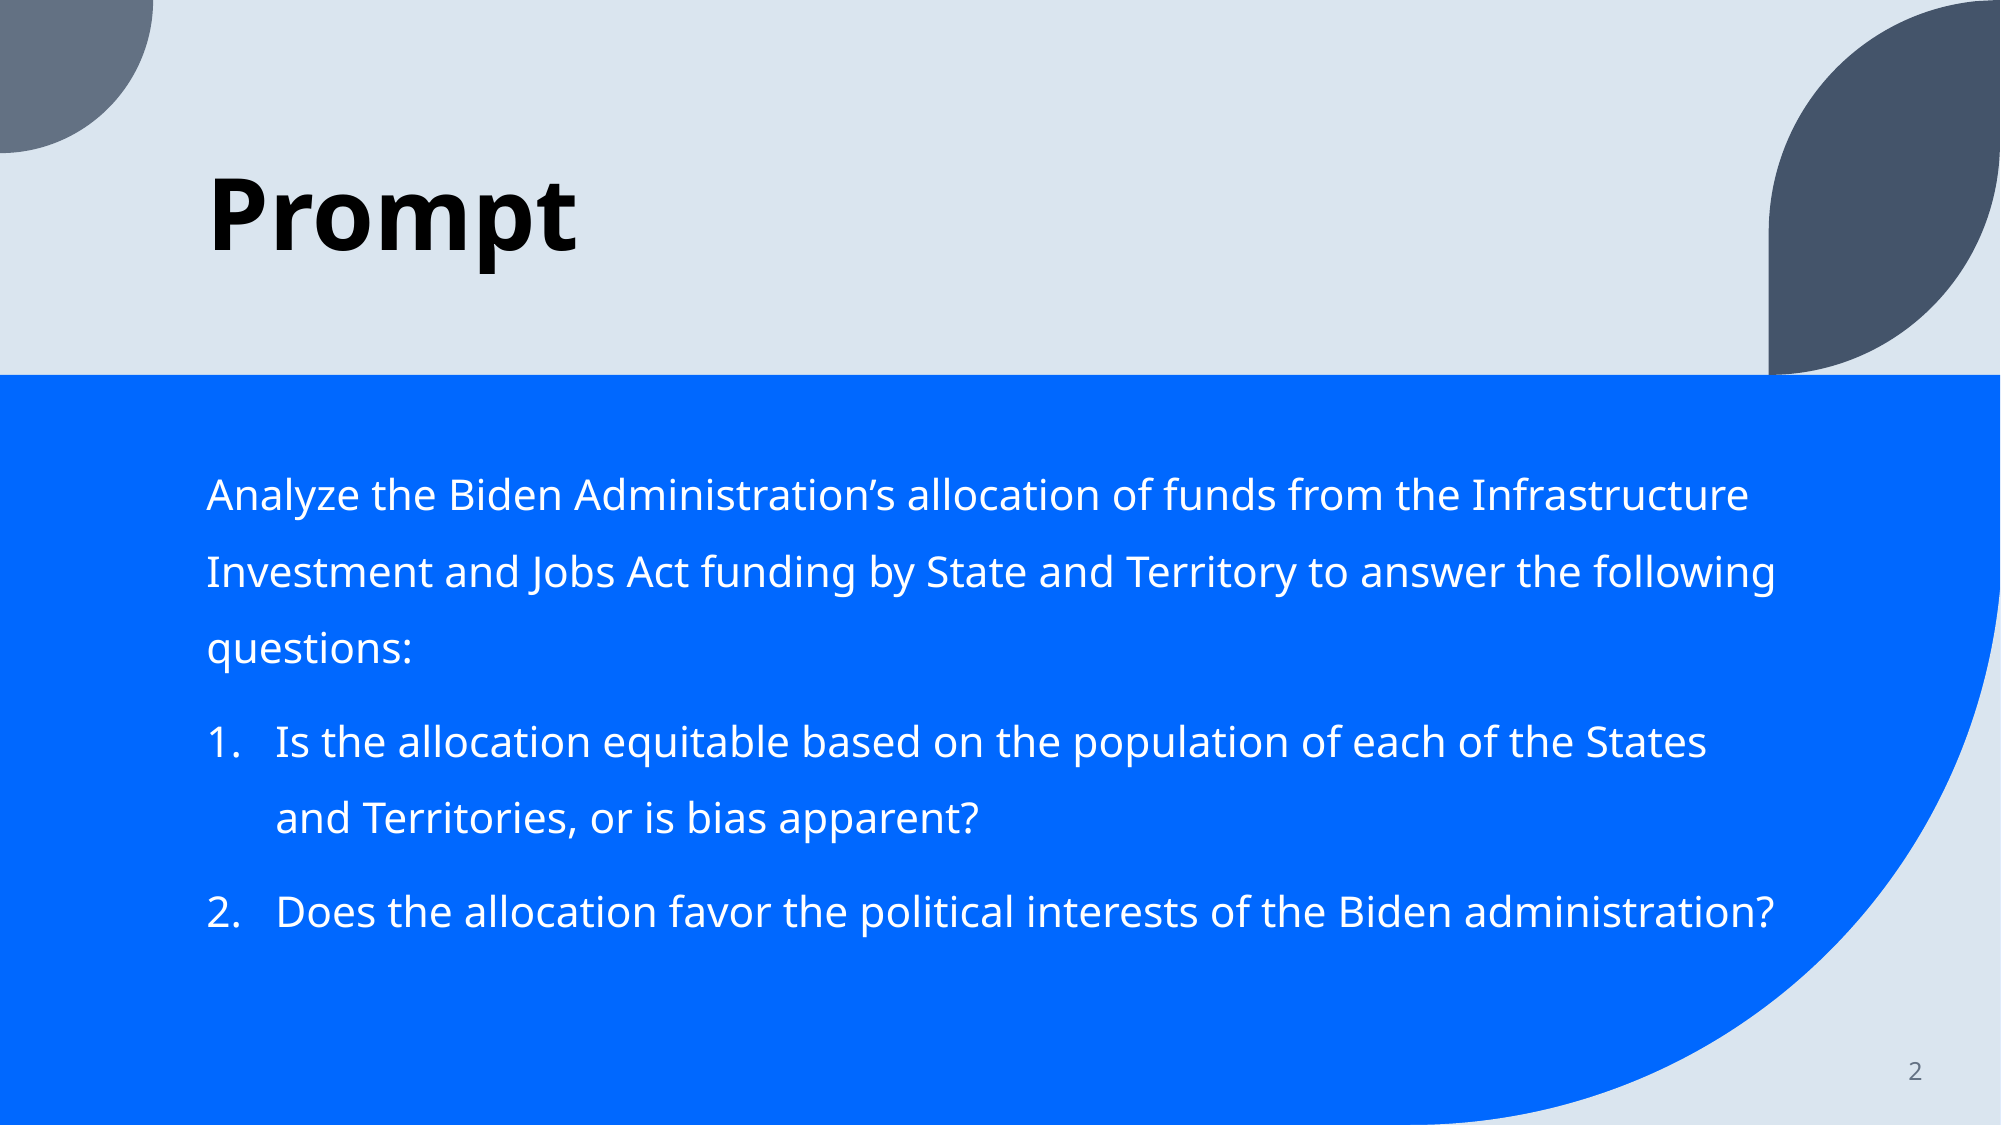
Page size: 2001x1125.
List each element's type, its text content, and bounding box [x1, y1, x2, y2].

list Analyze the Biden Administration’s allocation of funds from the Infrastructure Investment and Jobs Act funding by State and Territory to answer the following questions: Is the allocation equitable based on the population of each of the States and Territories, or is bias apparent? Does the allocation favor the political interests of the Biden administration? [191, 435, 1796, 999]
title Prompt [191, 62, 1796, 280]
slide_number 2 [1674, 1042, 1938, 1103]
